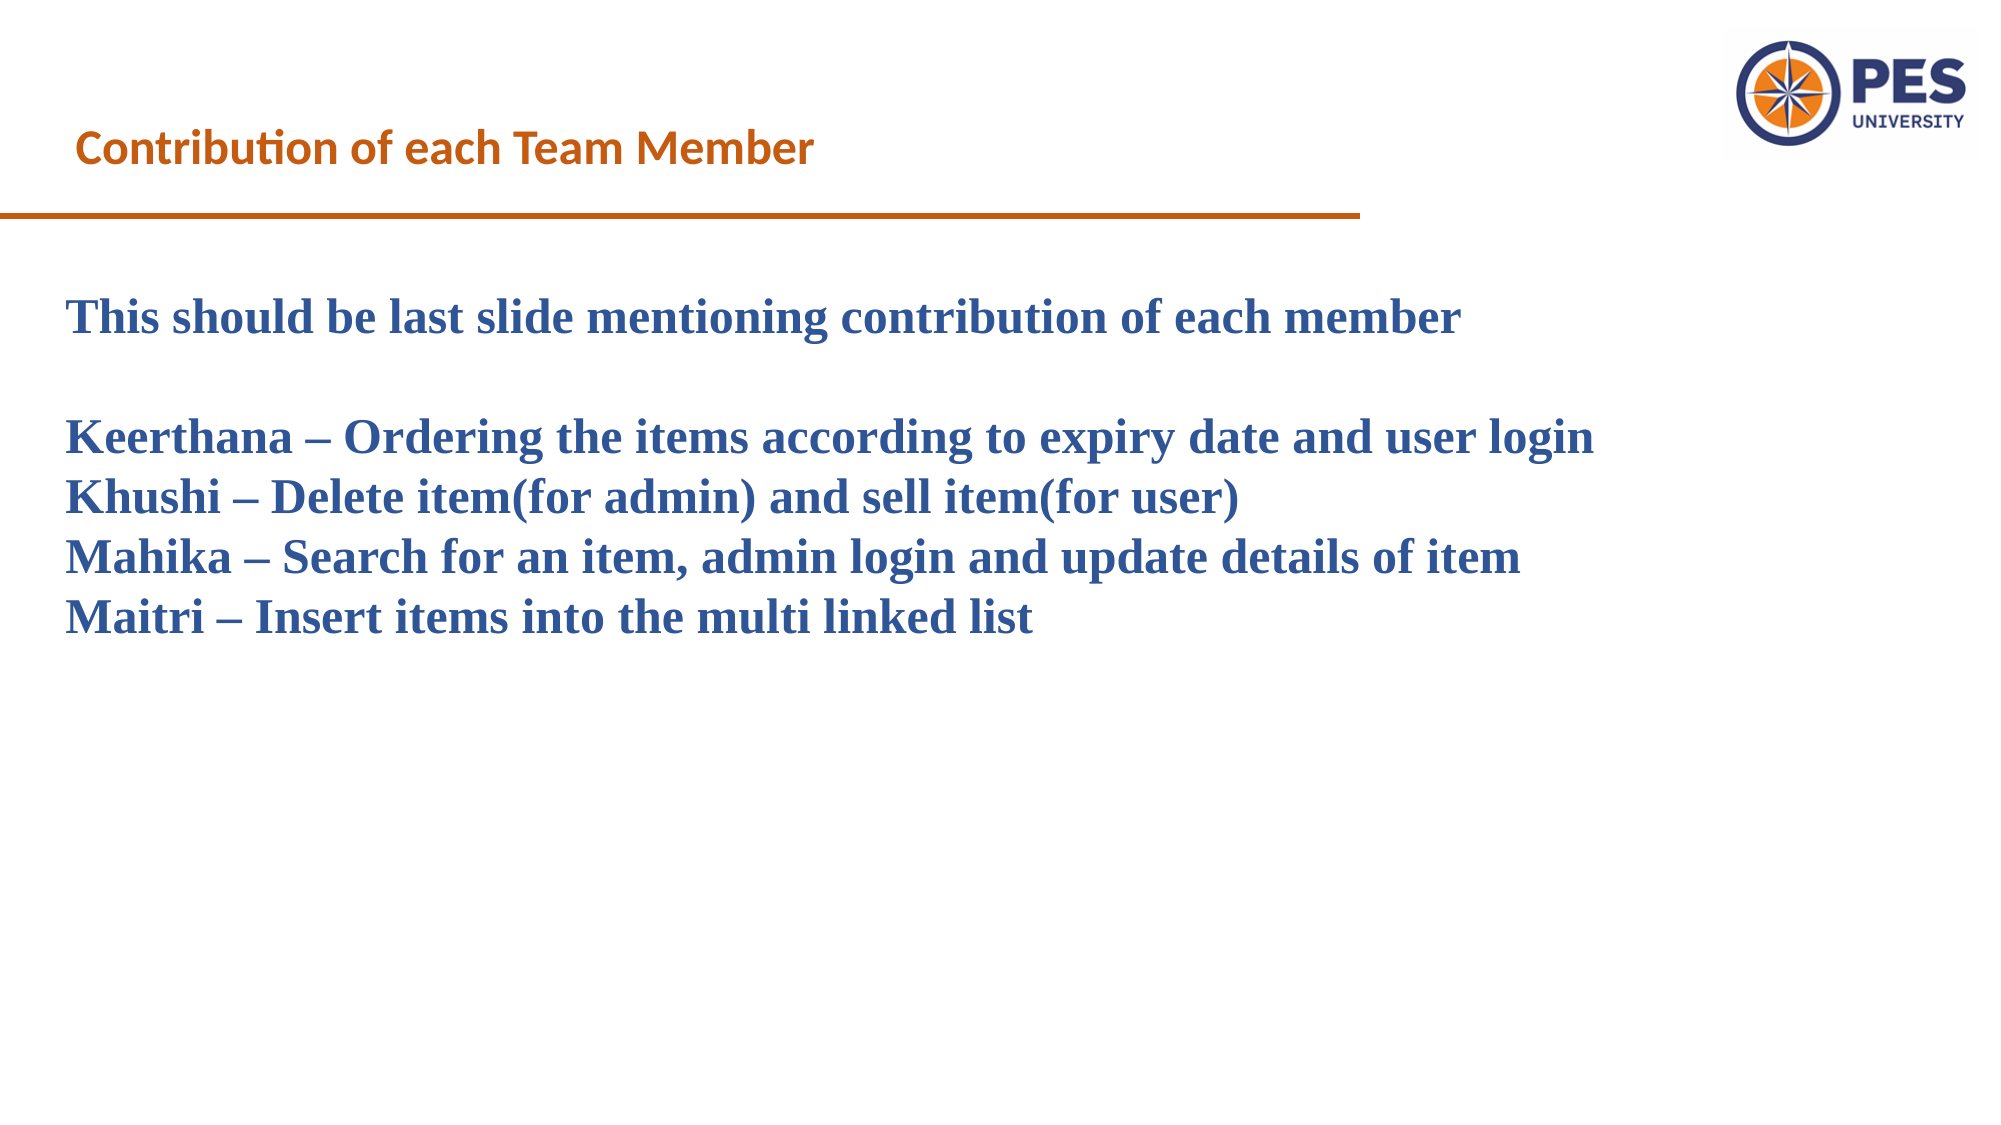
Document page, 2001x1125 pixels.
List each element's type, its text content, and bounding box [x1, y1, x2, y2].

text_box This should be last slide mentioning contribution of each member Keerthana – Ordering the items according to expiry date and user login Khushi – Delete item(for admin) and sell item(for user) Mahika – Search for an item, admin login and update details of item Maitri – Insert items into the multi linked list [50, 275, 1749, 651]
picture [1724, 28, 1978, 159]
text_box Contribution of each Team Member [60, 106, 1374, 182]
